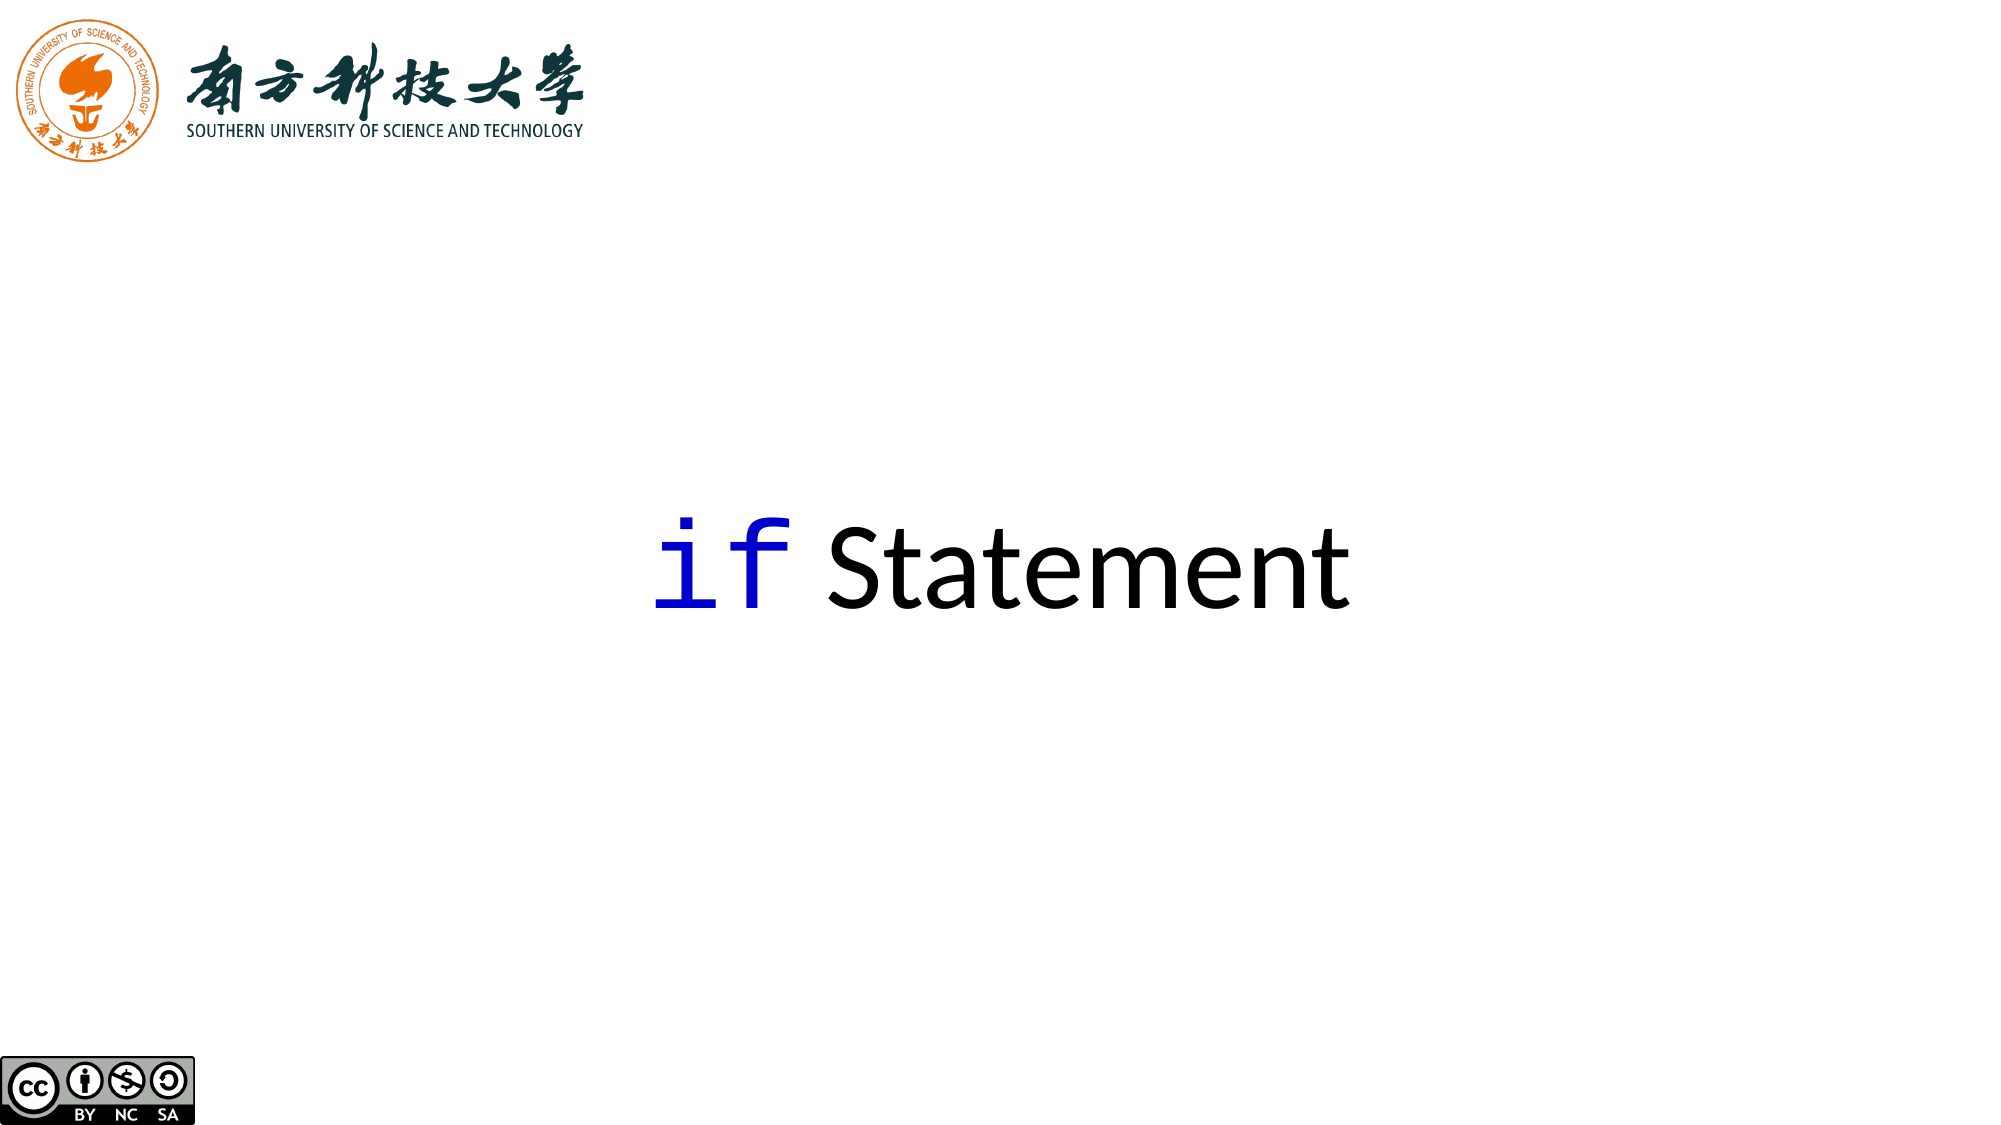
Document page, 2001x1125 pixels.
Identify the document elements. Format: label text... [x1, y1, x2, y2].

picture [10, 0, 588, 166]
picture [0, 1056, 195, 1125]
title if Statement [249, 251, 1750, 644]
